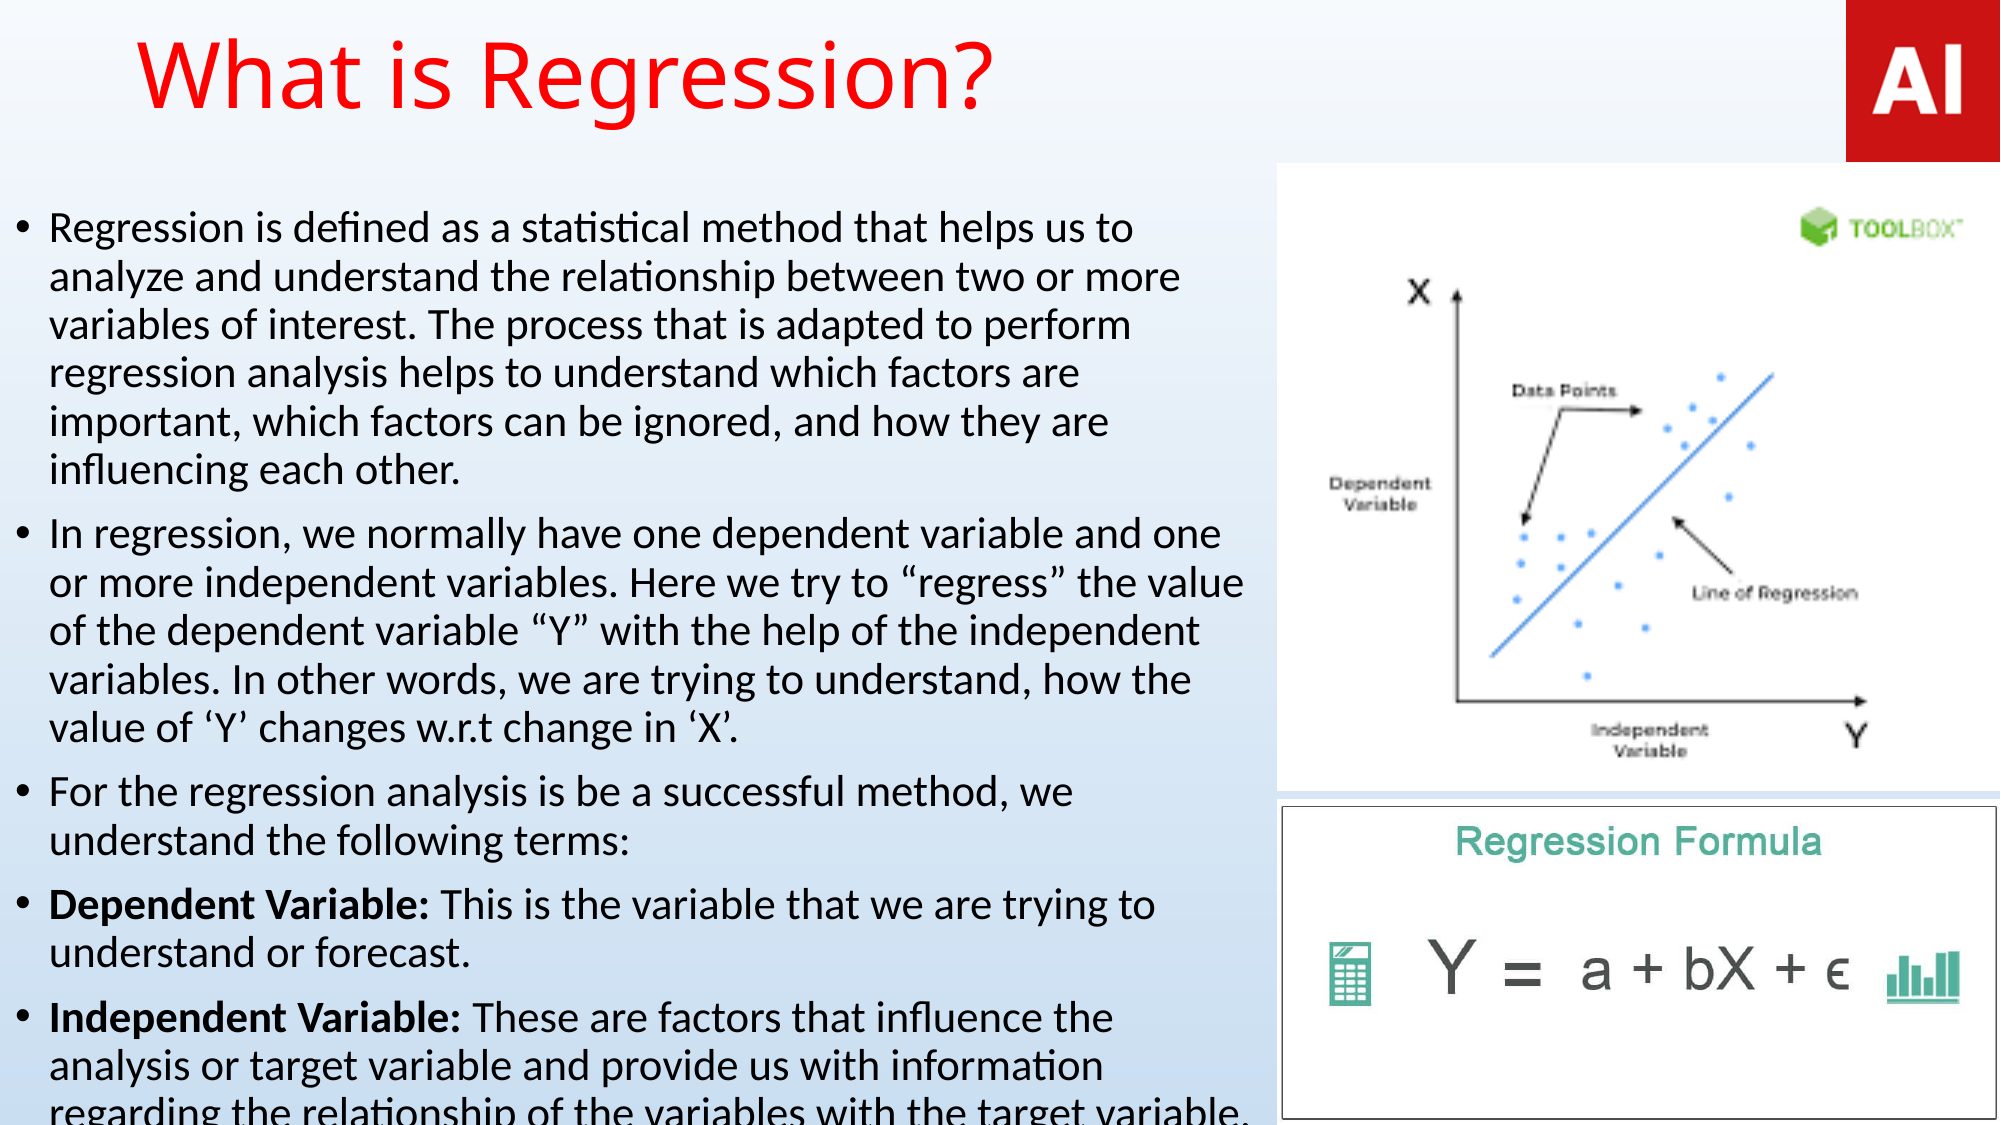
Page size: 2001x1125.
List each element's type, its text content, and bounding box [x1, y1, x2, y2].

picture [1277, 163, 2000, 791]
picture [1846, 0, 2000, 162]
list Regression is defined as a statistical method that helps us to analyze and understand the relationship between two or more variables of interest. The process that is adapted to perform regression analysis helps to understand which factors are important, which factors can be ignored, and how they are influencing each other. In regression, we normally have one dependent variable and one or more independent variables. Here we try to “regress” the value of the dependent variable “Y” with the help of the independent variables. In other words, we are trying to understand, how the value of ‘Y’ changes w.r.t change in ‘X’. For the regression analysis is be a successful method, we understand the following terms: Dependent Variable: This is the variable that we are trying to understand or forecast. Independent Variable: These are factors that influence the analysis or target variable and provide us with information regarding the relationship of the variables with the target variable. [0, 196, 1278, 1125]
picture [1277, 799, 2000, 1125]
title What is Regression? [121, 0, 1847, 188]
